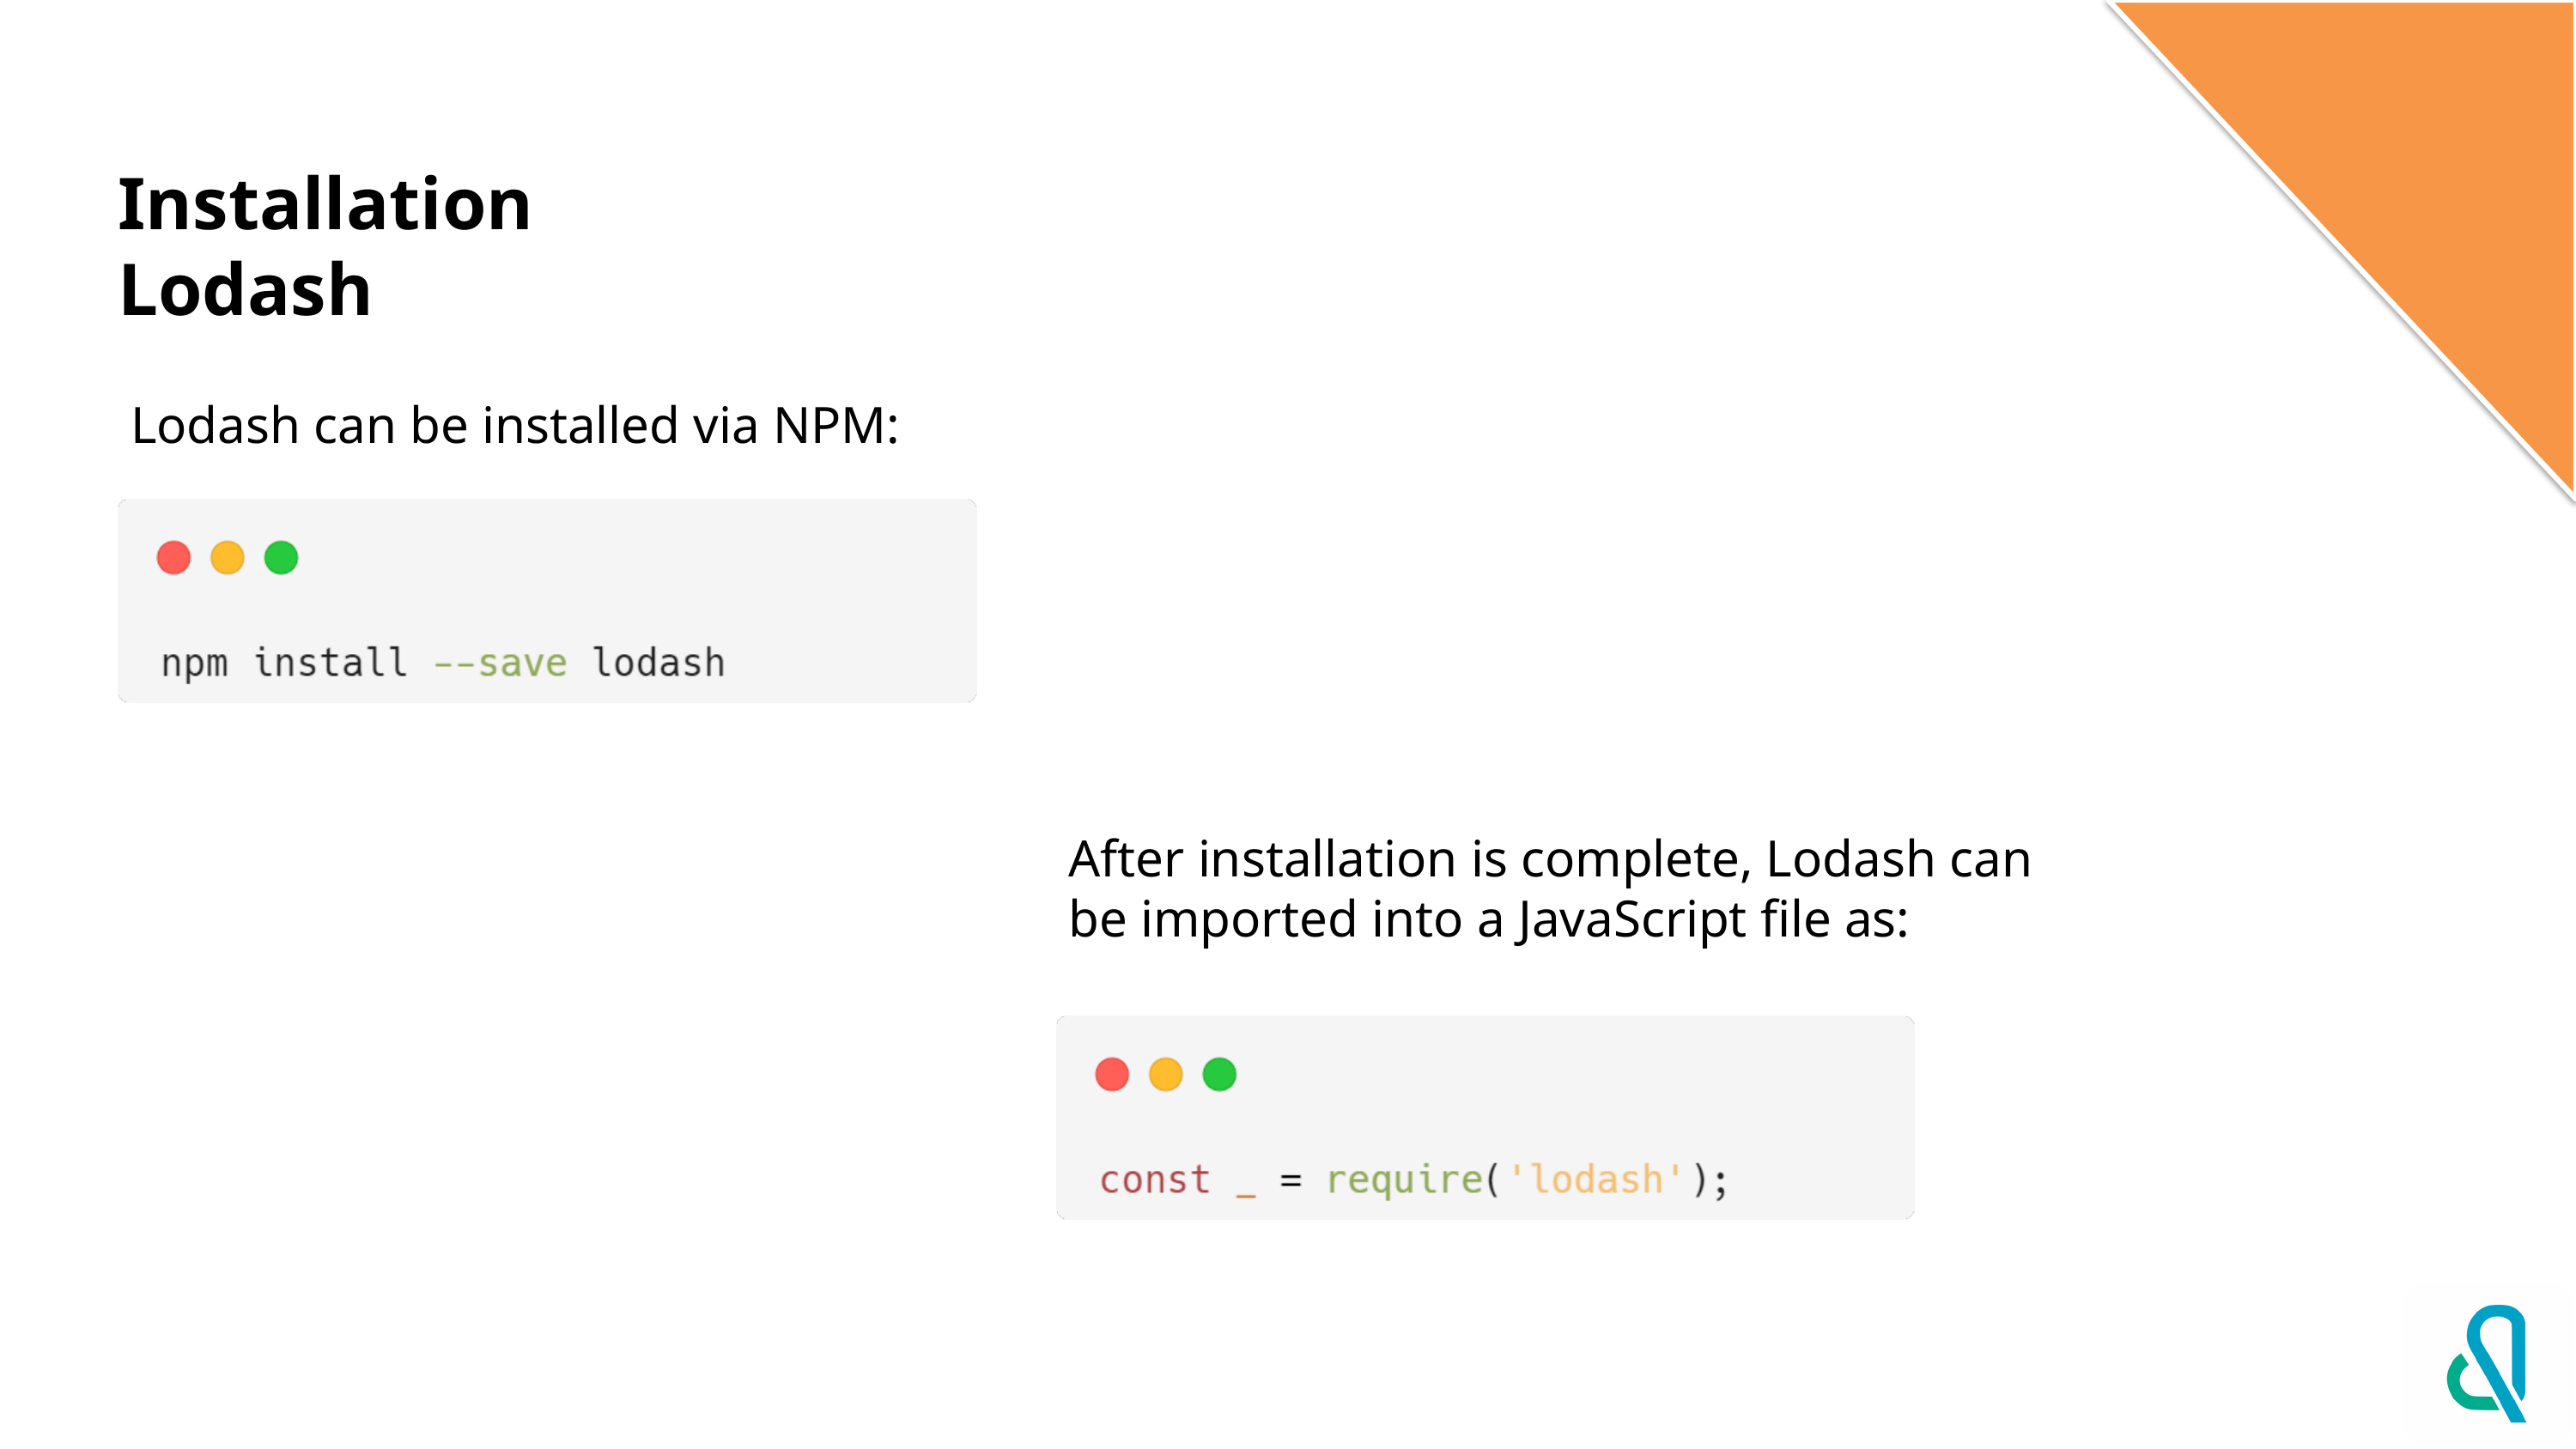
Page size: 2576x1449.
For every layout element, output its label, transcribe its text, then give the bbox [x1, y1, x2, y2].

text_box Lodash can be installed via NPM: [118, 386, 1087, 460]
text_box [2403, 1282, 2573, 1446]
title Installation Lodash [118, 158, 789, 246]
text_box After installation is complete, Lodash can be imported into a JavaScript file as: [1056, 820, 2107, 954]
text_box [2105, 0, 2576, 502]
picture [118, 499, 977, 704]
picture [1055, 1015, 1916, 1220]
